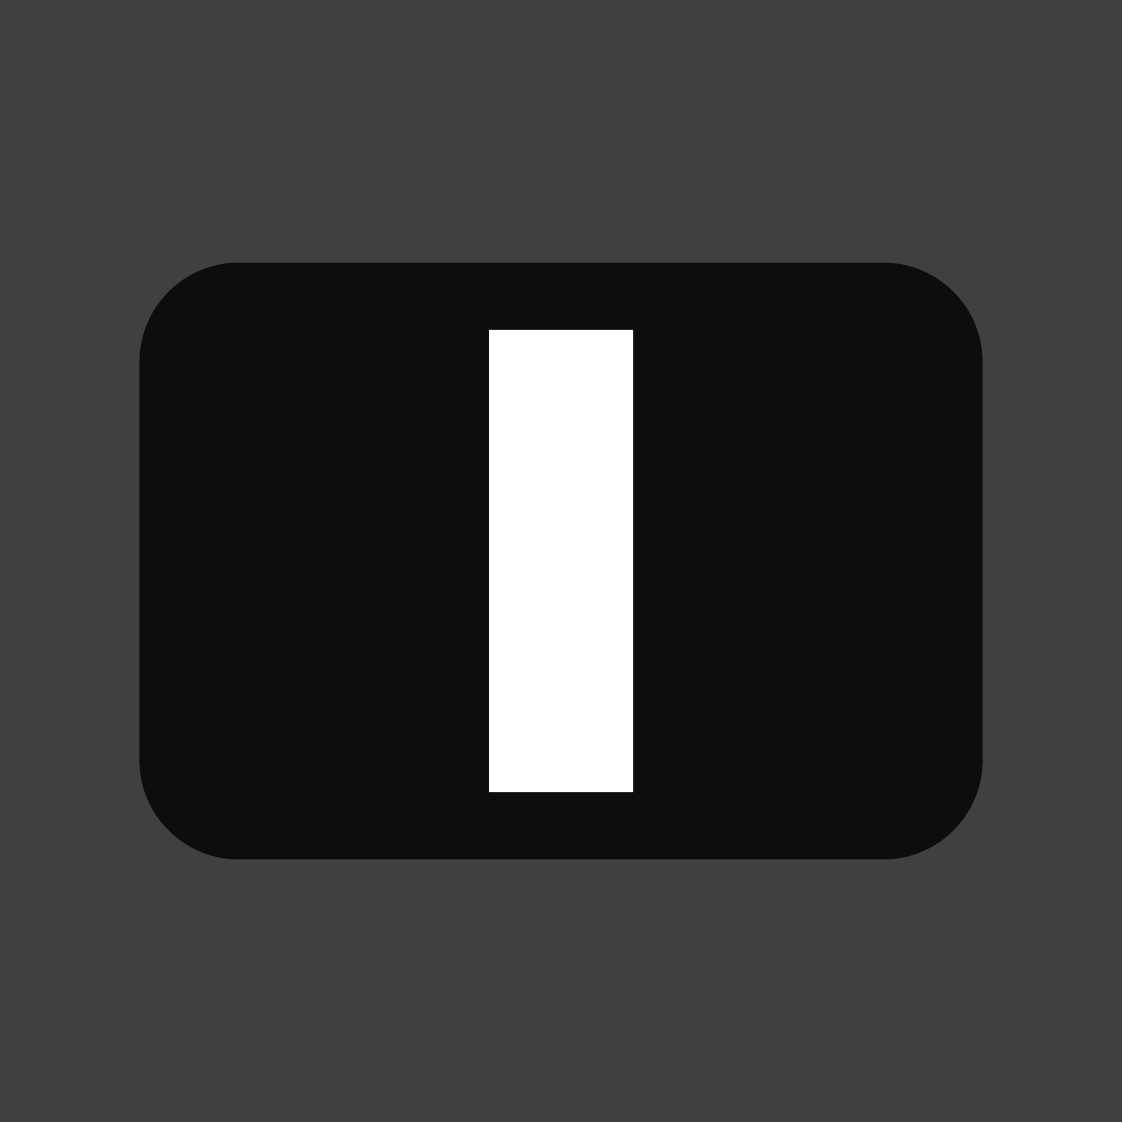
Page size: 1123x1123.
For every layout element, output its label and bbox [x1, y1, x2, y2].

text_box [488, 329, 634, 793]
text_box [138, 261, 984, 861]
